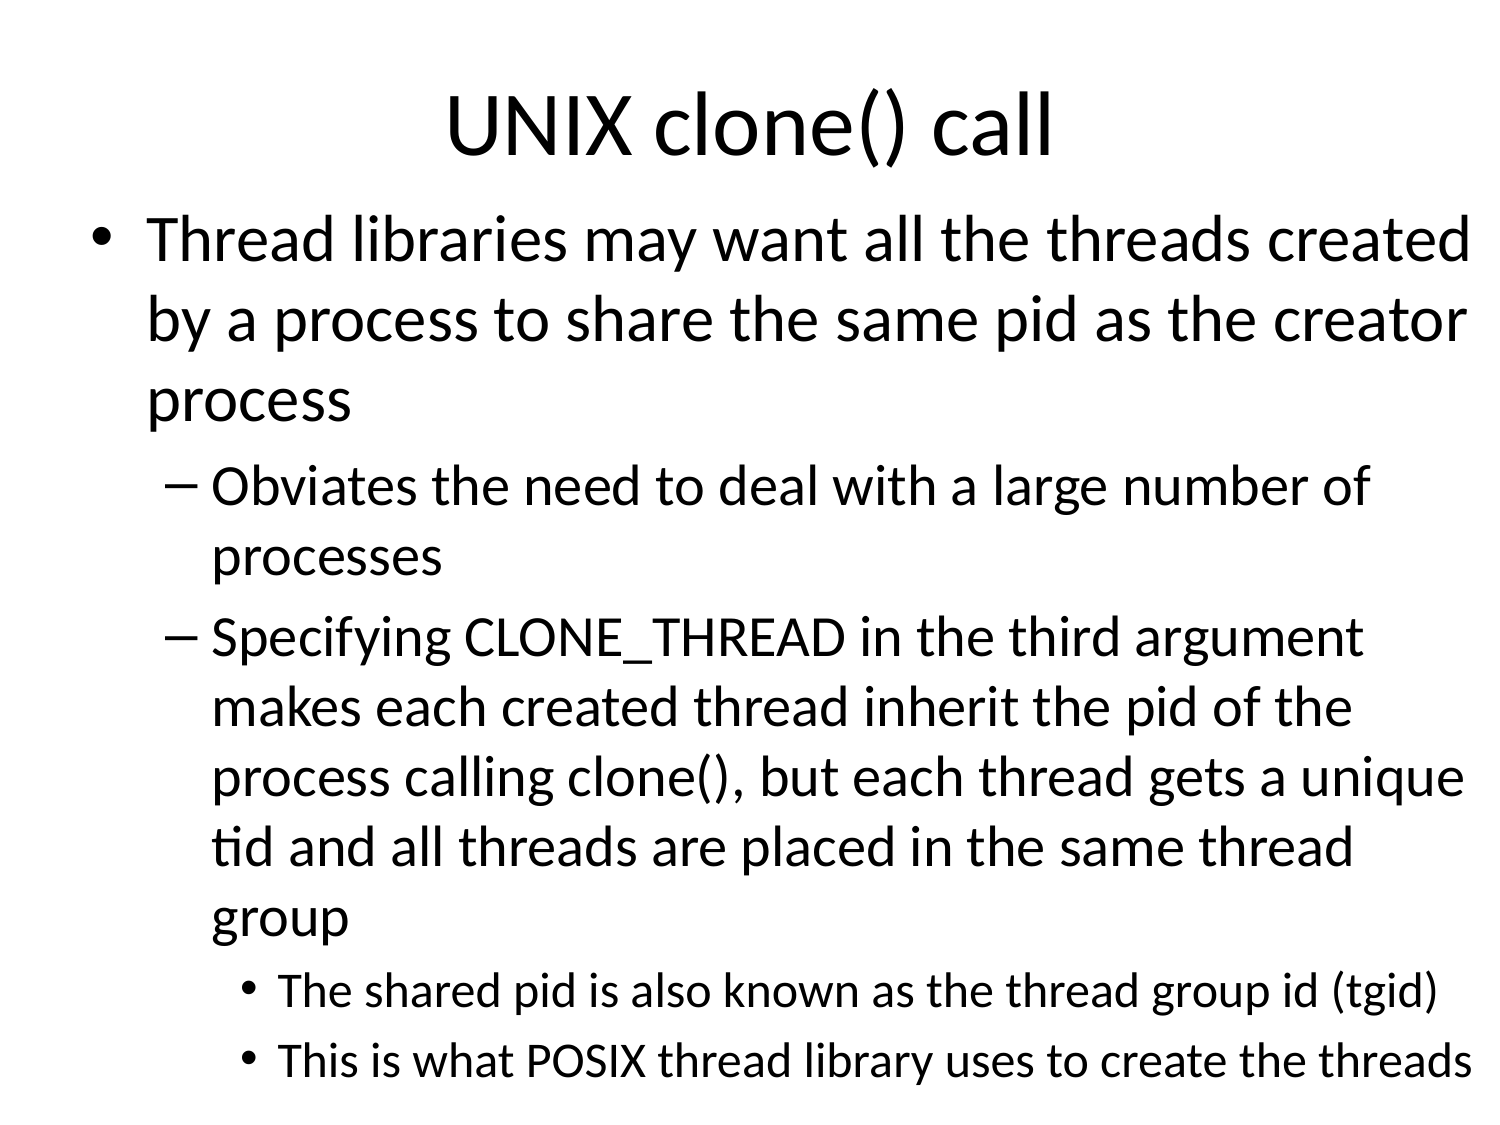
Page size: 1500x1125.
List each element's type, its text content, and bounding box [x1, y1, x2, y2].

title UNIX clone() call [75, 24, 1425, 187]
list Thread libraries may want all the threads created by a process to share the same pid as the creator process Obviates the need to deal with a large number of processes Specifying CLONE_THREAD in the third argument makes each created thread inherit the pid of the process calling clone(), but each thread gets a unique tid and all threads are placed in the same thread group The shared pid is also known as the thread group id (tgid) This is what POSIX thread library uses to create the threads [75, 187, 1500, 1125]
